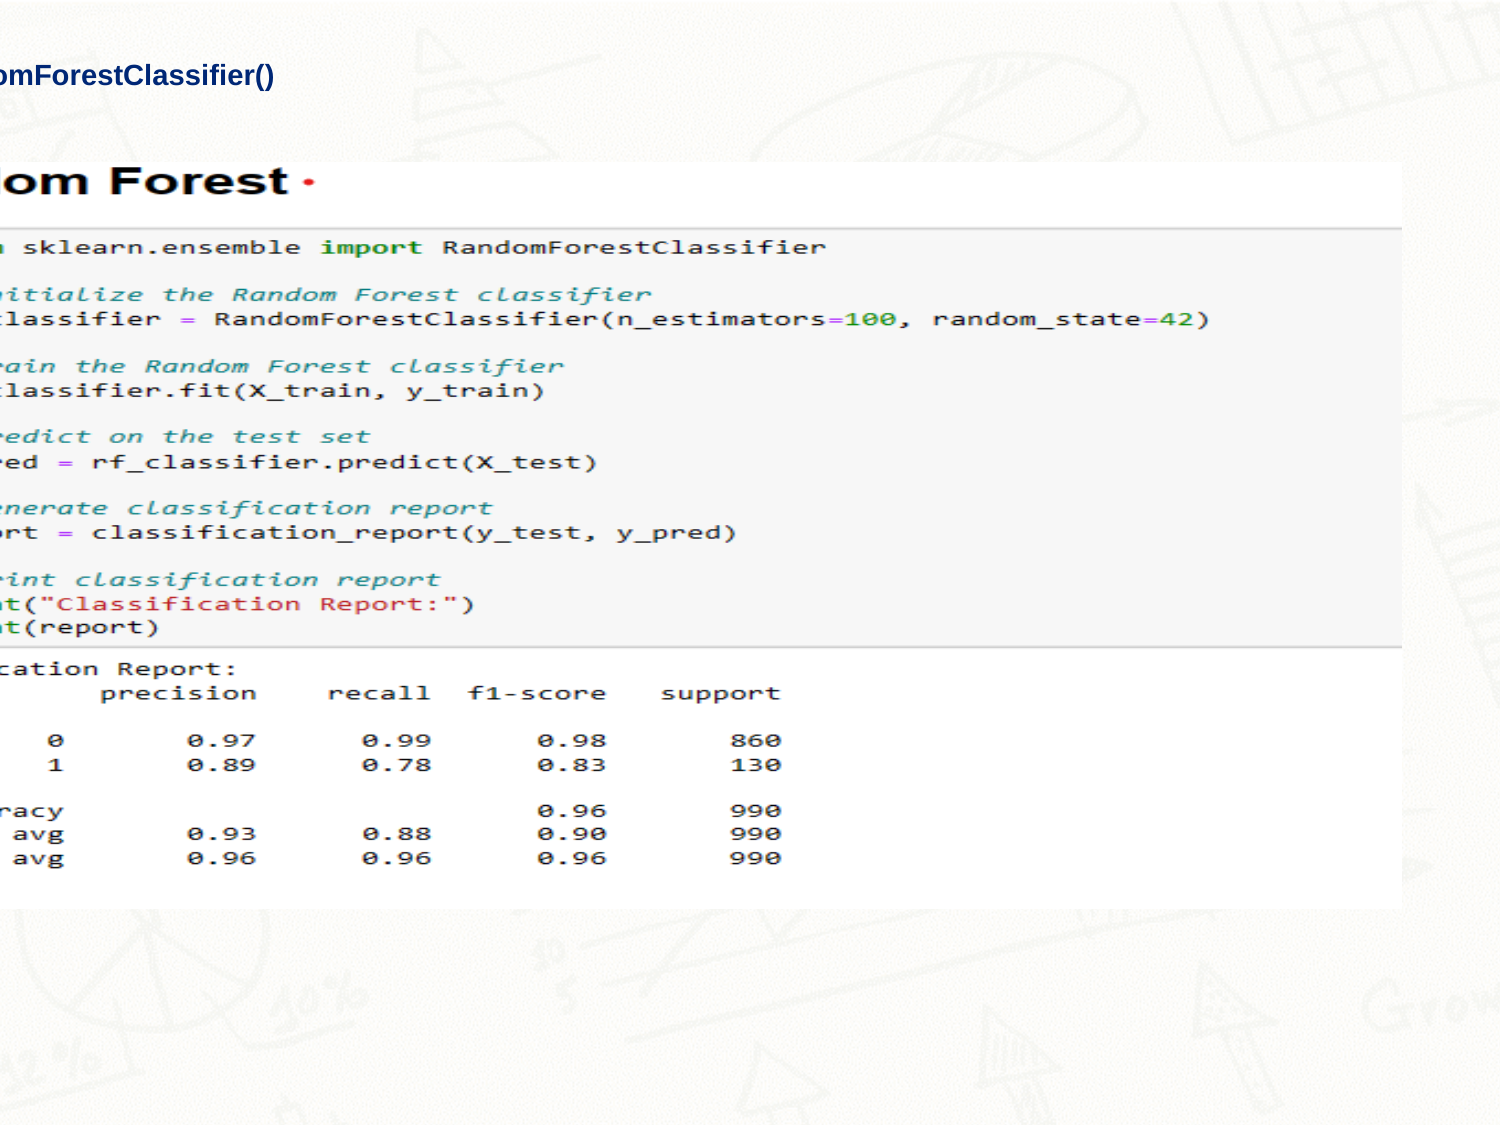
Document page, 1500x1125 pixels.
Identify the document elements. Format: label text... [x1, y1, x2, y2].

text_box Model : RandomForestClassifier() [0, 48, 1282, 99]
picture [0, 0, 1500, 1125]
